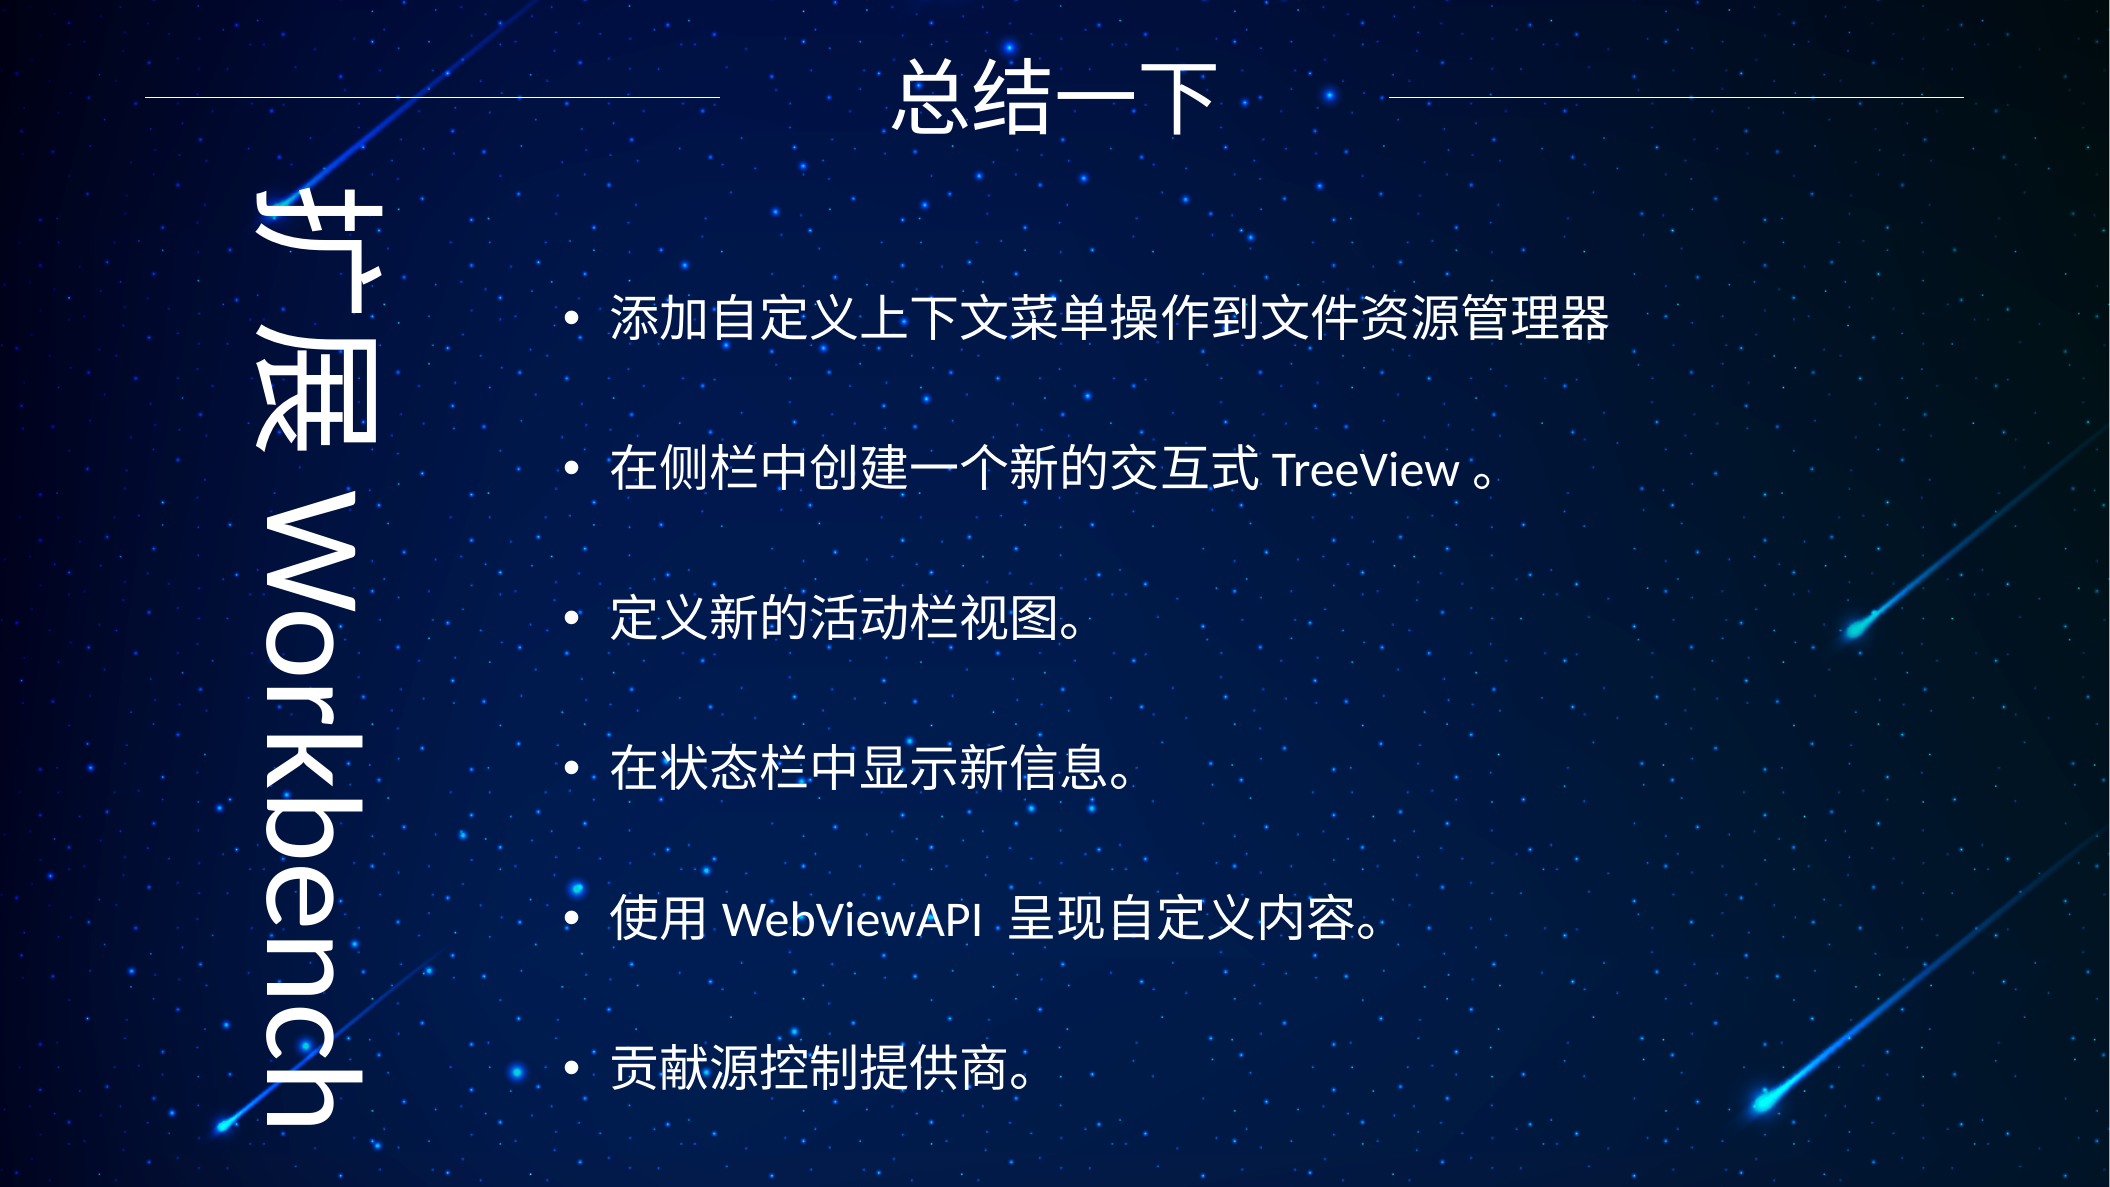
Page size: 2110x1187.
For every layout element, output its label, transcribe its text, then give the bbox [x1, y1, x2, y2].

picture [0, 0, 2110, 1187]
text_box 总结一下 [730, 98, 1379, 145]
text_box 总结一下 [730, 44, 1379, 96]
text_box 扩展Workbench [215, 168, 413, 1110]
text_box 添加自定义上下文菜单操作到文件资源管理器 在侧栏中创建一个新的交互式TreeView。 定义新的活动栏视图。 在状态栏中显示新信息。 使用WebViewAPI 呈现自定义内容。 贡献源控制提供商。 [473, 189, 1637, 1105]
